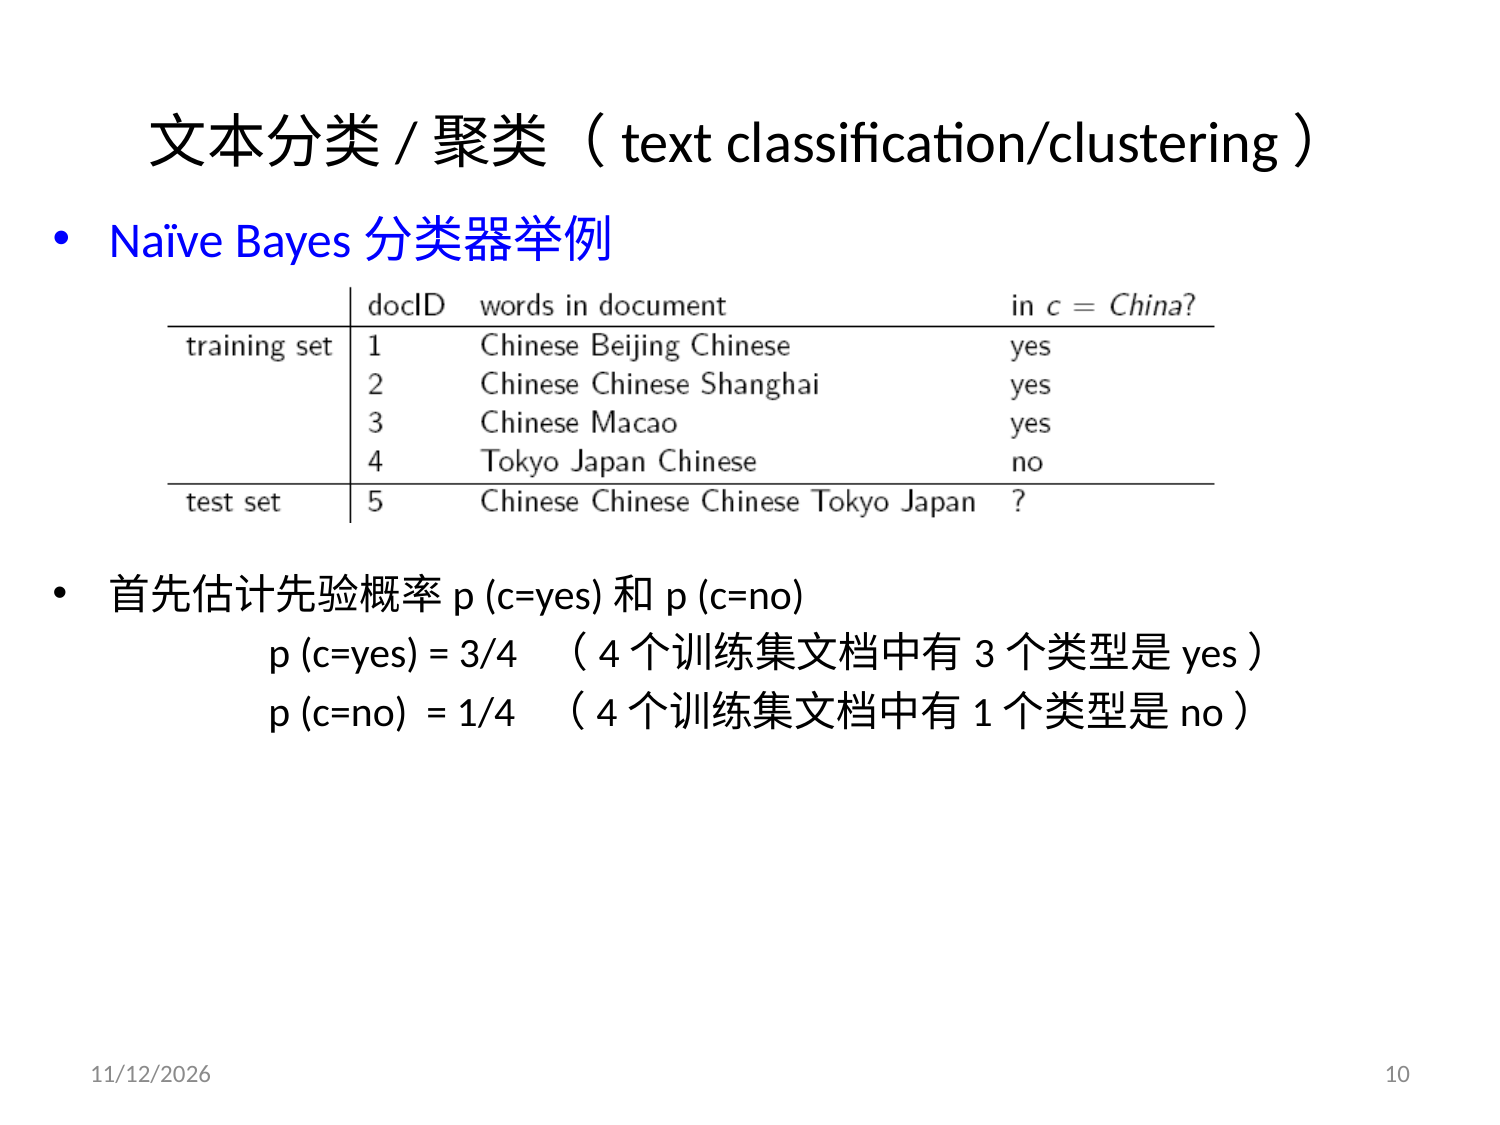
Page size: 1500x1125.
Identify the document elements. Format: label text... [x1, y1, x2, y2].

slide_number 10 [1074, 1042, 1425, 1103]
list Naïve Bayes分类器举例 首先估计先验概率p (c=yes)和p (c=no) p (c=yes) = 3/4 （4个训练集文档中有3个类型是yes） p (c=no) = 1/4 （4个训练集文档中有1个类型是no） [37, 200, 1450, 943]
title 文本分类/聚类（text classification/clustering） [75, 45, 1425, 200]
picture [149, 274, 1230, 524]
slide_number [75, 1042, 425, 1103]
